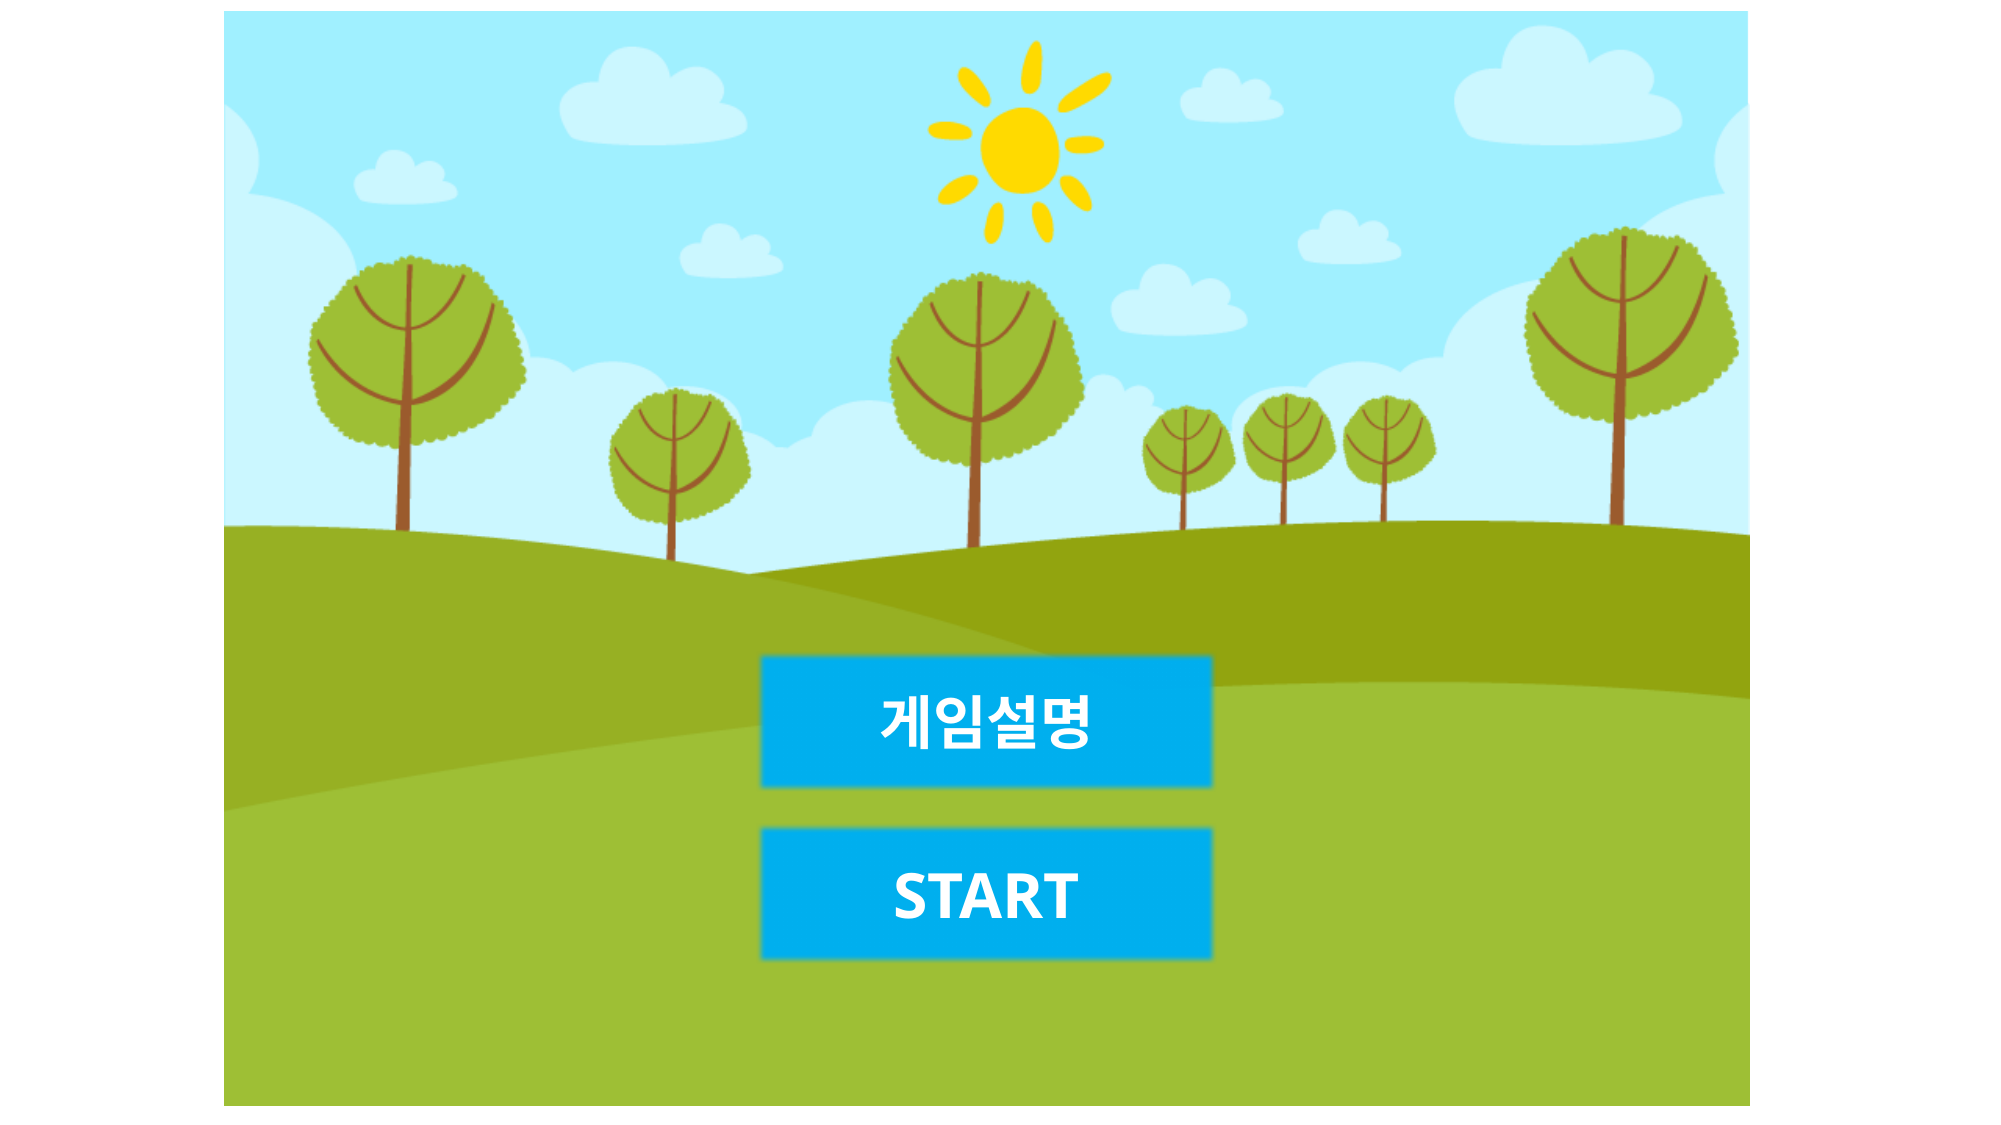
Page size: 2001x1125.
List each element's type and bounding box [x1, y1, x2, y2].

picture [224, 11, 1750, 1106]
